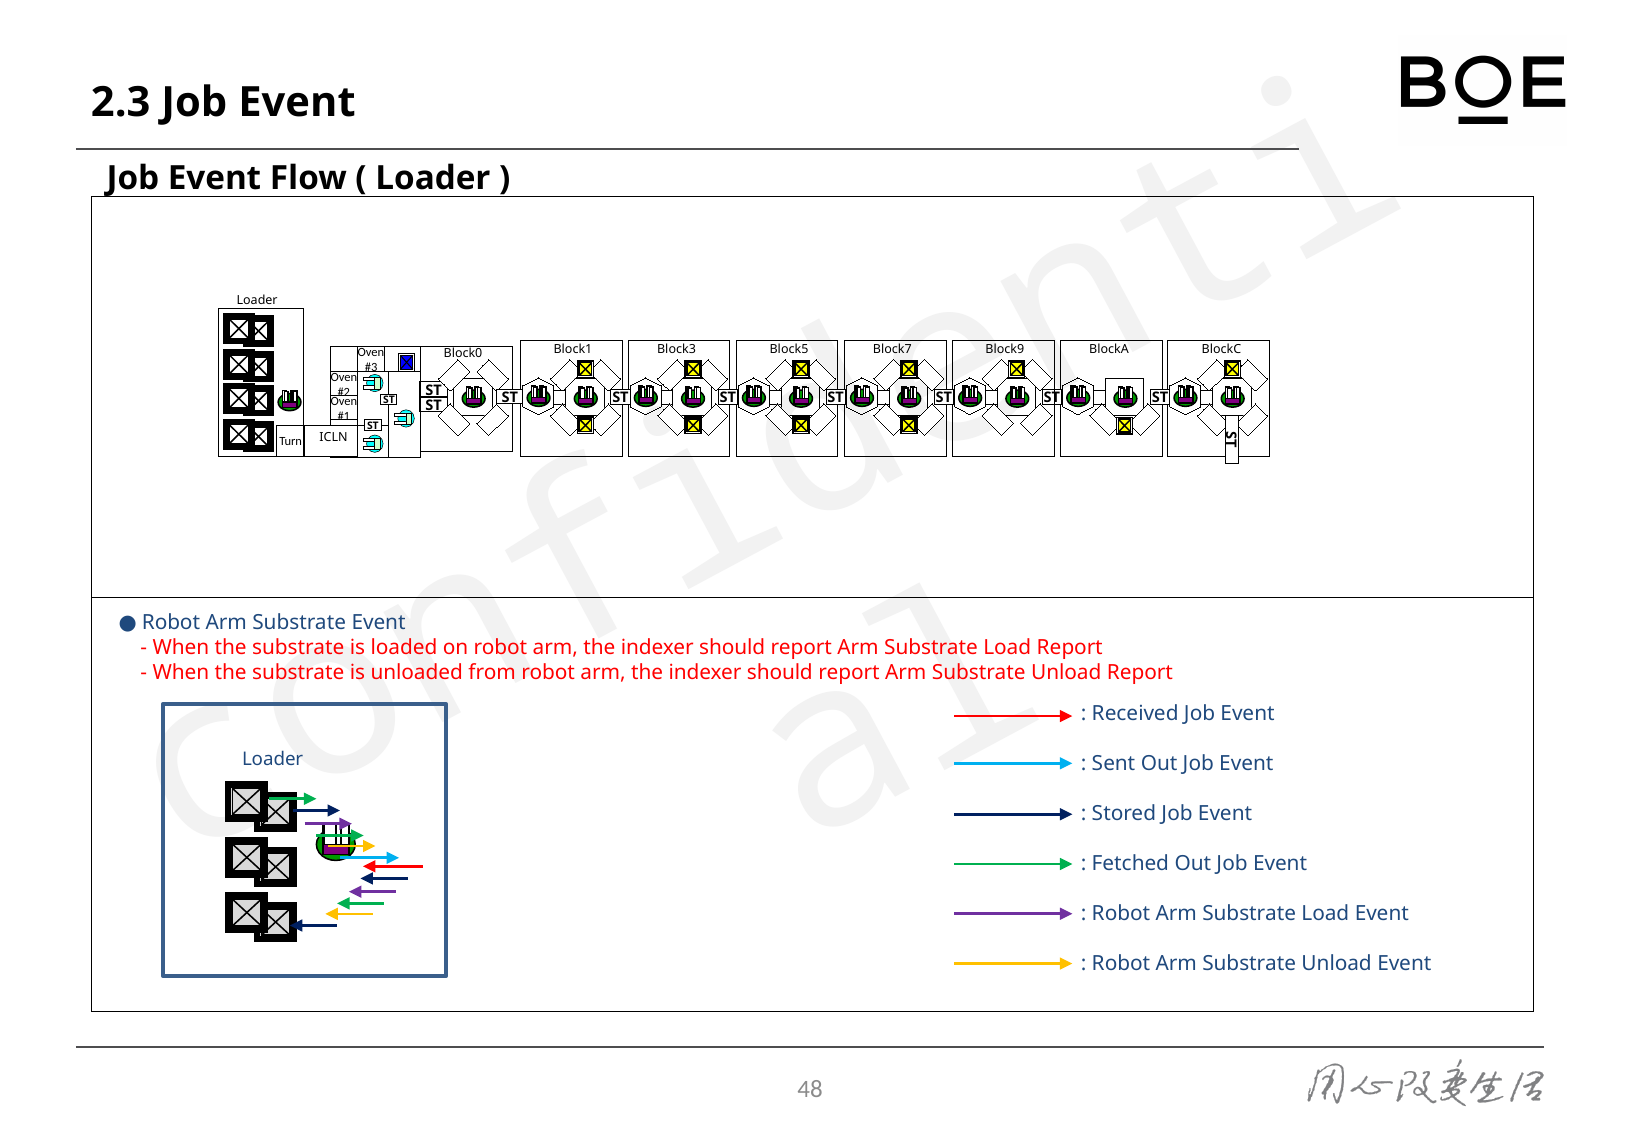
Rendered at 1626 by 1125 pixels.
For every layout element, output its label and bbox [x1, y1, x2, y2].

picture [1298, 1056, 1567, 1116]
text_box [90, 148, 1535, 1013]
picture [1398, 35, 1567, 146]
title [75, 50, 954, 150]
